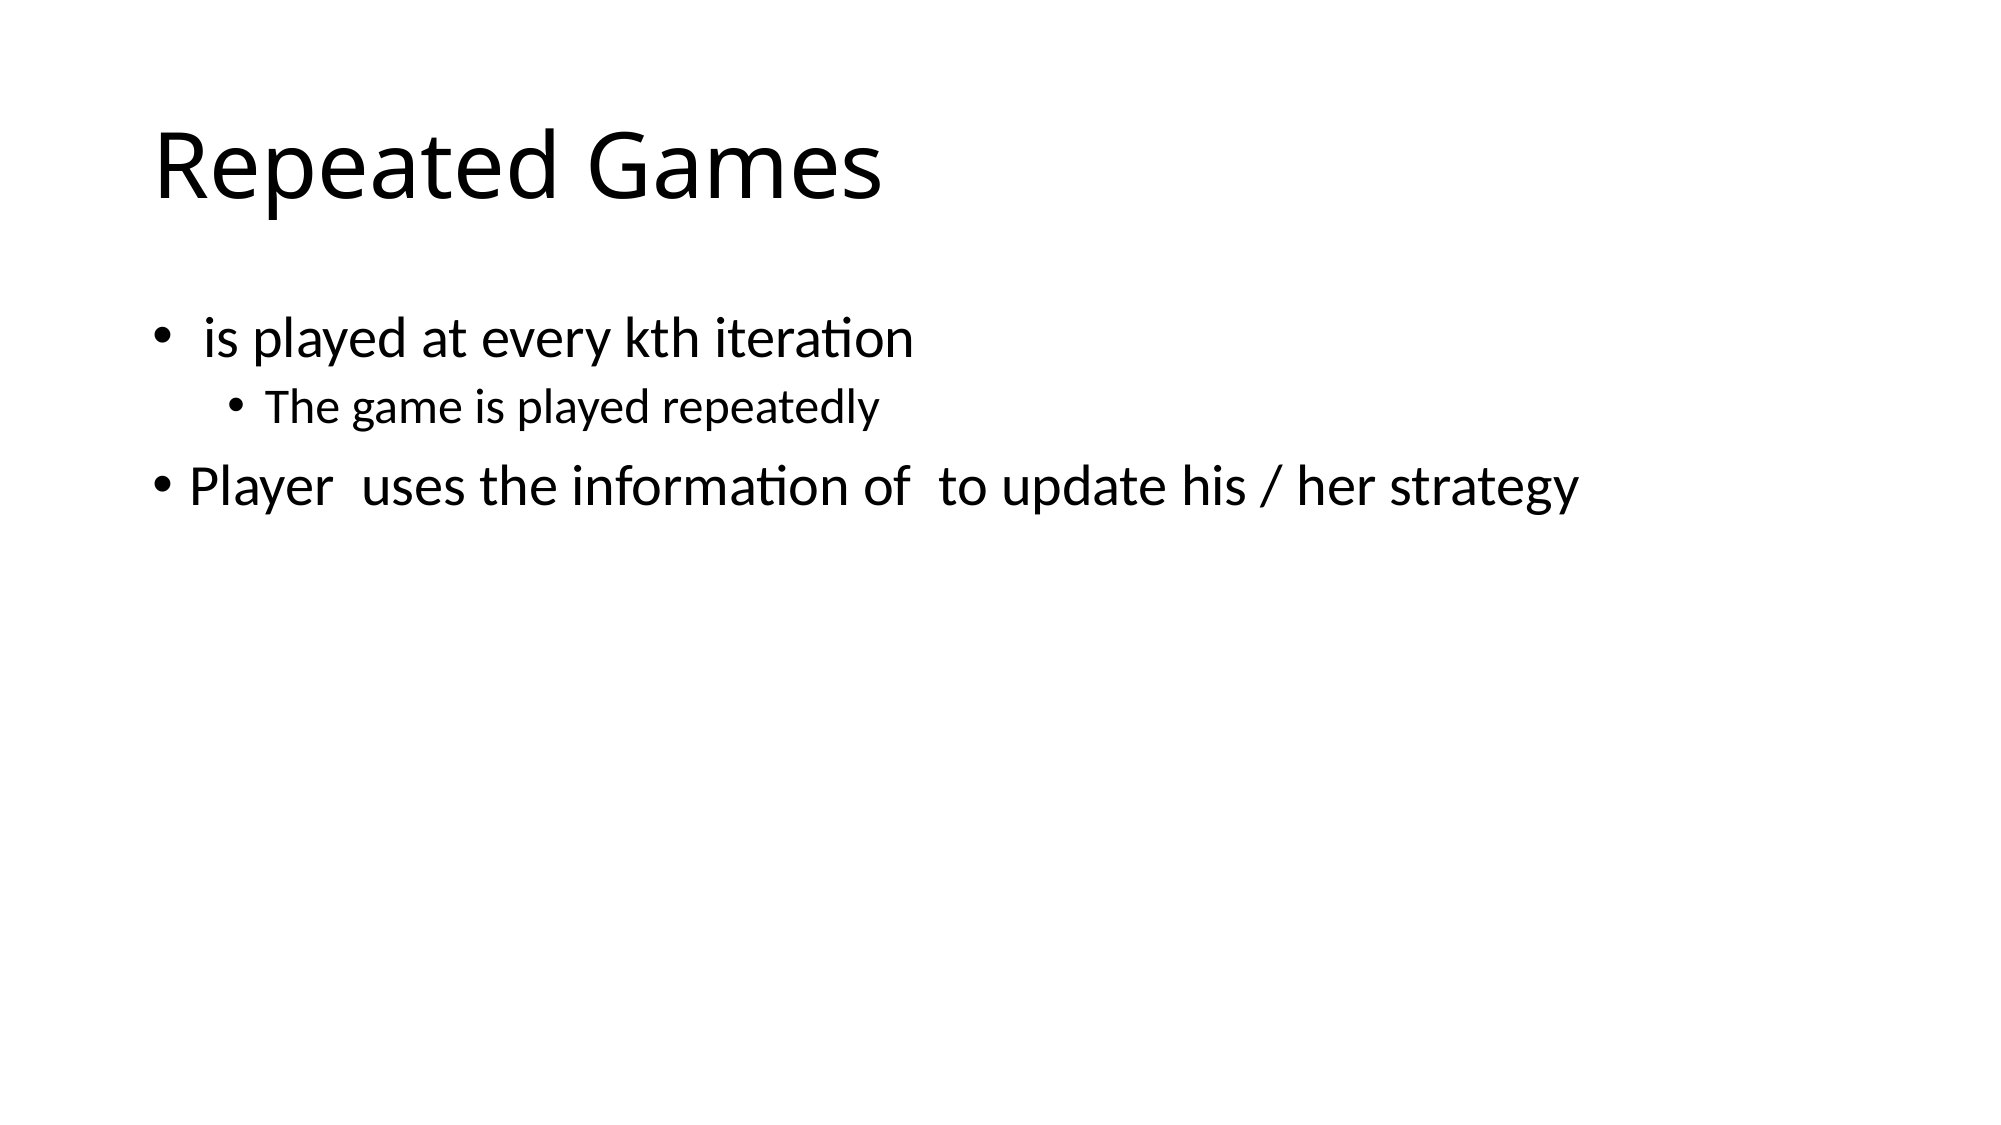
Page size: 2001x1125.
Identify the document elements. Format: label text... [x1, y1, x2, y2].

title Repeated Games [137, 59, 1863, 278]
